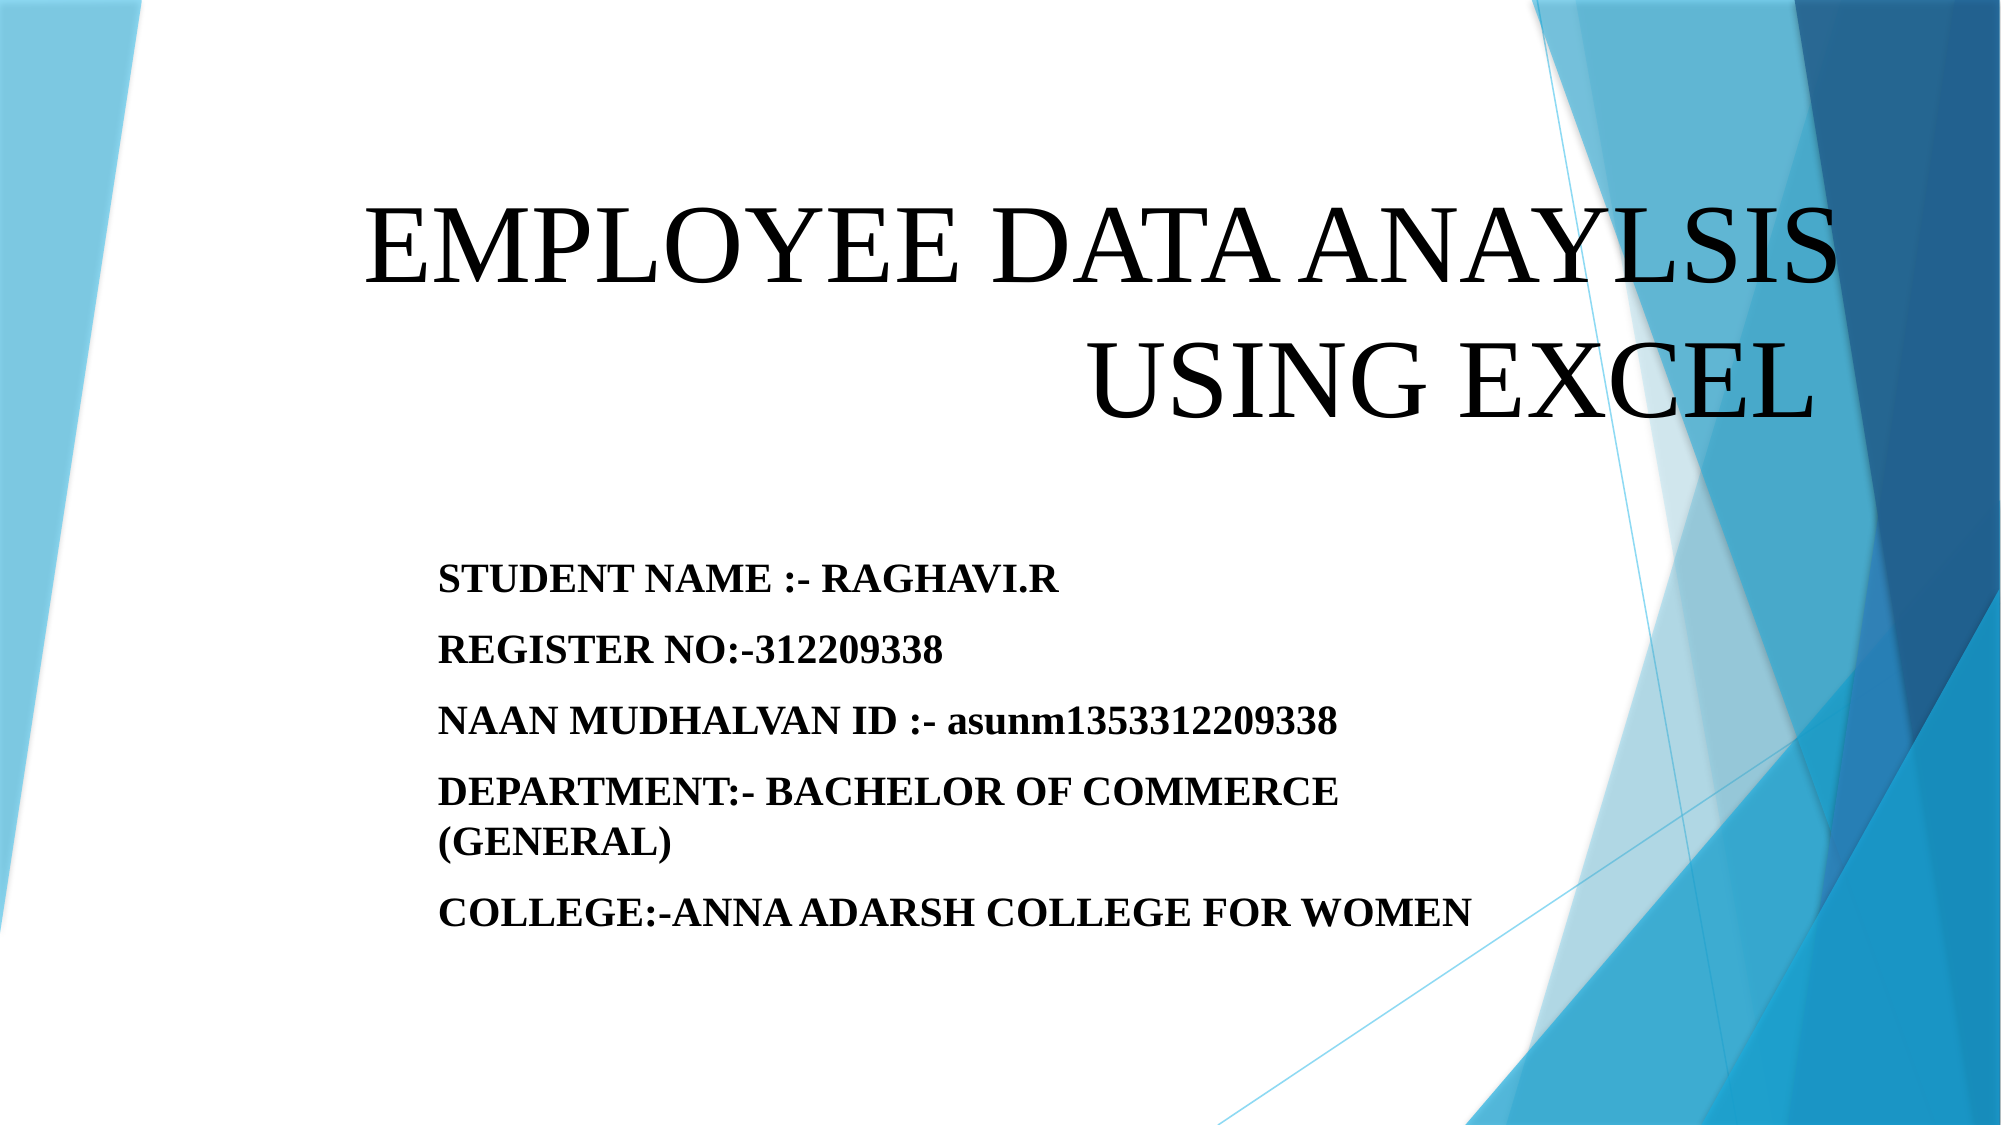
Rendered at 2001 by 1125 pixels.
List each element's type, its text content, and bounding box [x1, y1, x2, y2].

title EMPLOYEE DATA ANAYLSIS USING EXCEL [63, 211, 1859, 448]
subtitle STUDENT NAME :- RAGHAVI.R REGISTER NO:-312209338 NAAN MUDHALVAN ID :- asunm1353312209338 DEPARTMENT:- BACHELOR OF COMMERCE (GENERAL) COLLEGE:-ANNA ADARSH COLLEGE FOR WOMEN [422, 543, 1584, 1070]
